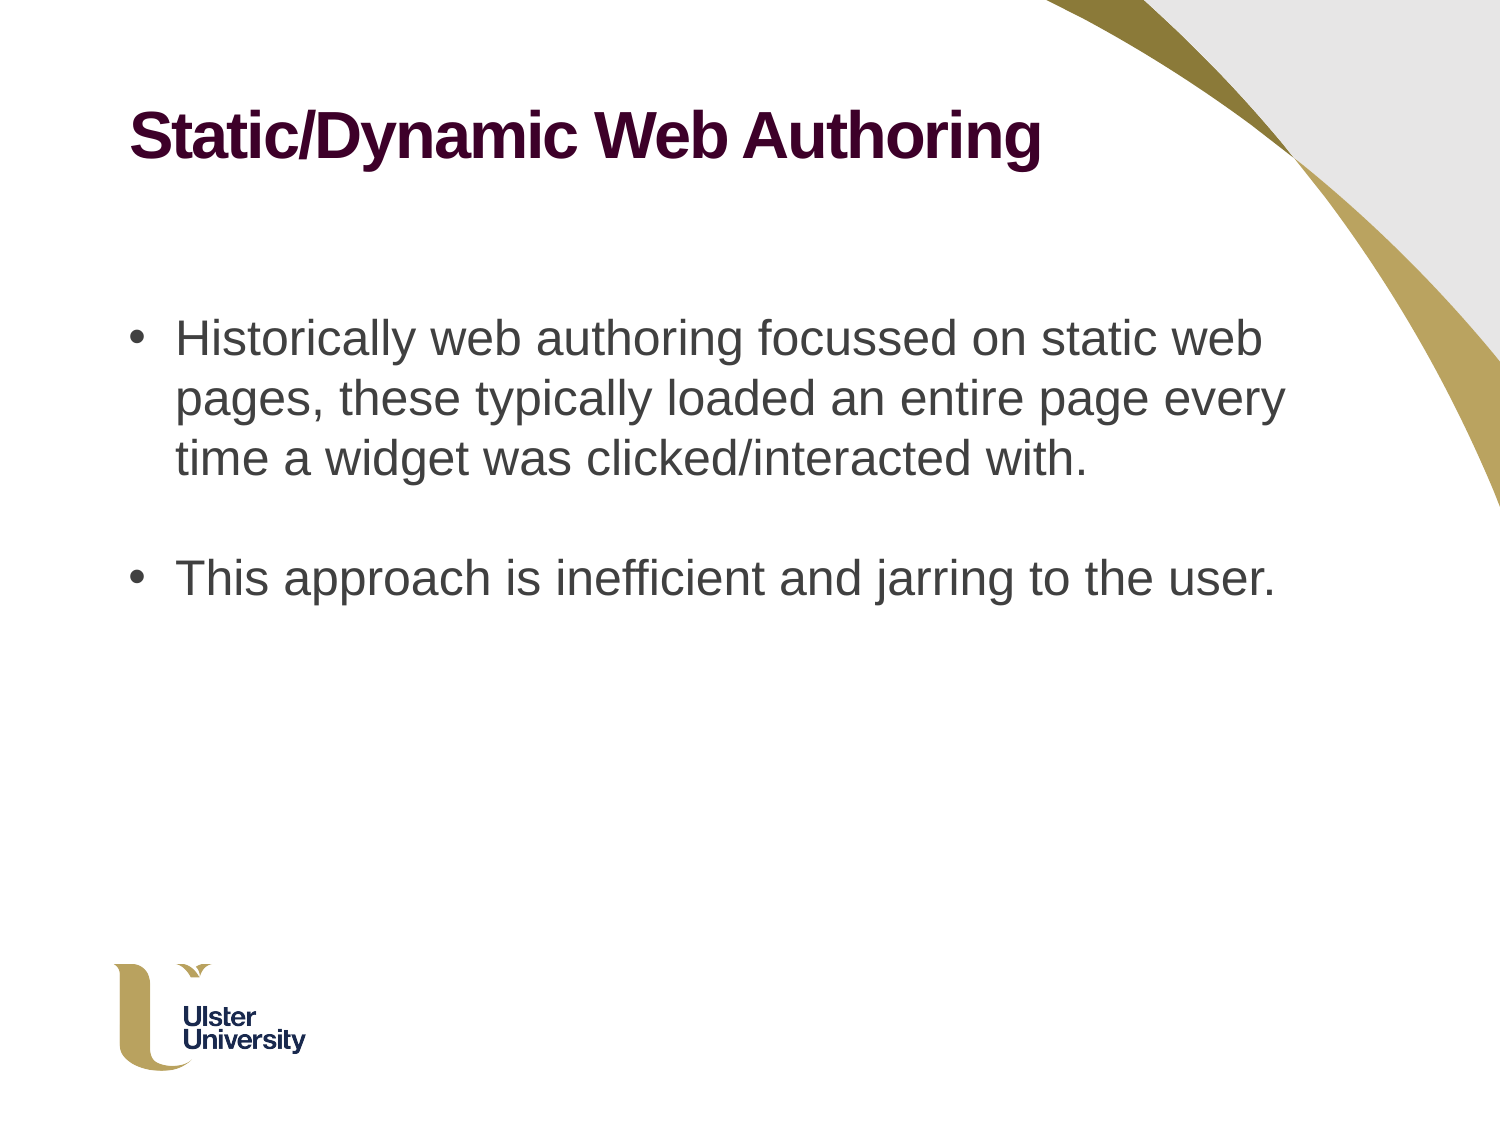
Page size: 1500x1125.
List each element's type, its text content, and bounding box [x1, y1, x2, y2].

list Static/Dynamic Web Authoring [114, 94, 1173, 173]
picture [113, 964, 306, 1071]
list Historically web authoring focussed on static web pages, these typically loaded an entire page every time a widget was clicked/interacted with. This approach is inefficient and jarring to the user. [113, 298, 1344, 933]
